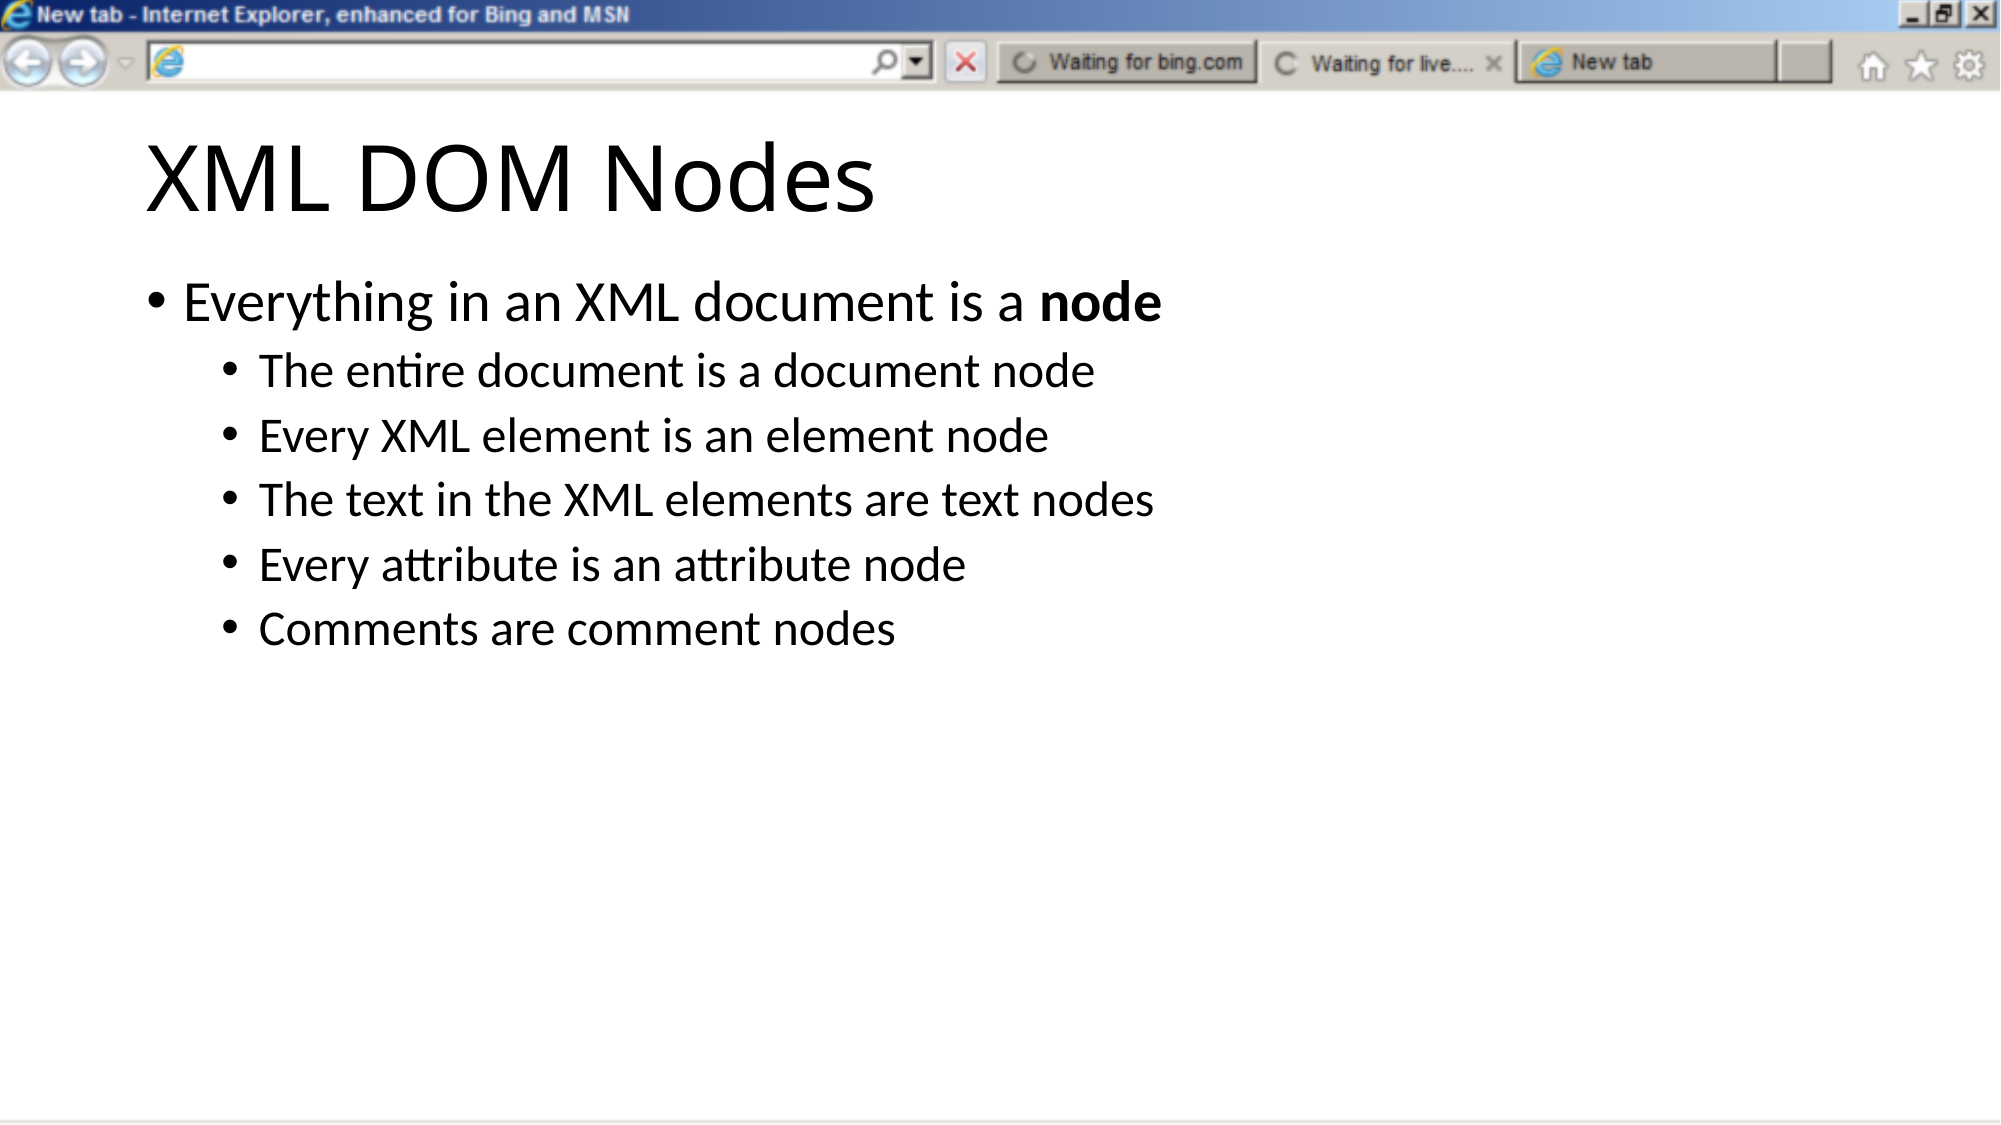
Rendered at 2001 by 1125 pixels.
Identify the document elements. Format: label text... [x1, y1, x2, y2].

list Everything in an XML document is a node The entire document is a document node Every XML element is an element node The text in the XML elements are text nodes Every attribute is an attribute node Comments are comment nodes [131, 263, 1857, 1088]
title XML DOM Nodes [131, 109, 1857, 254]
picture [0, 0, 2001, 1125]
